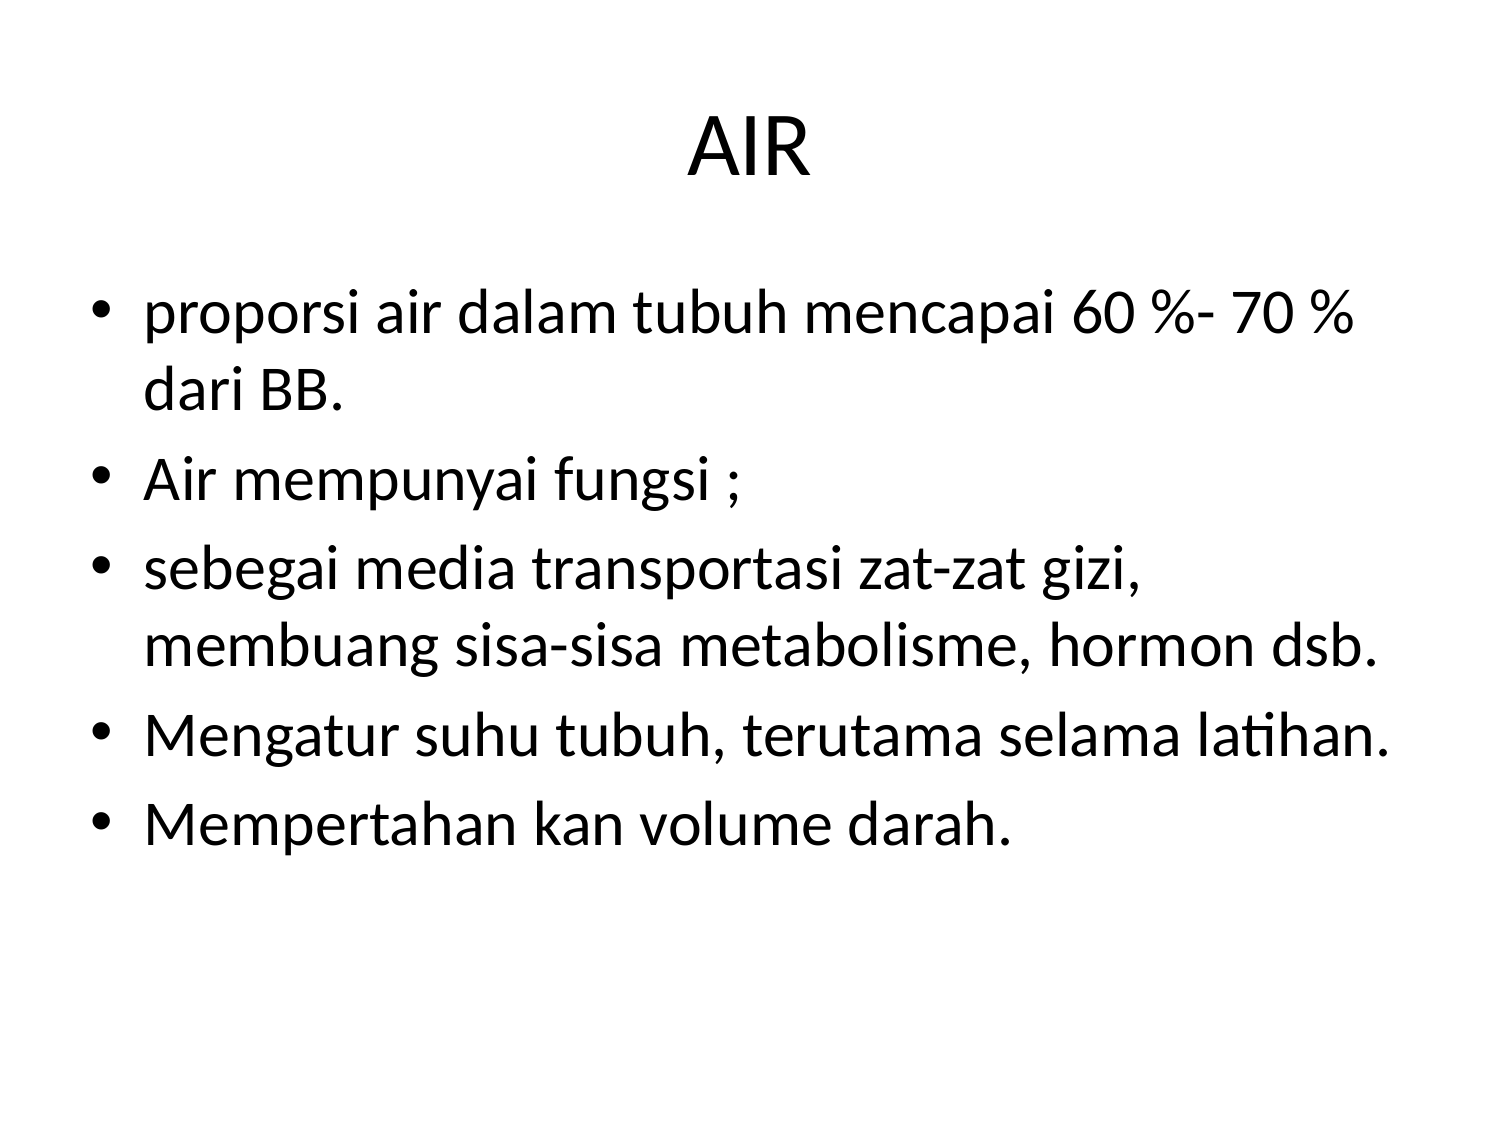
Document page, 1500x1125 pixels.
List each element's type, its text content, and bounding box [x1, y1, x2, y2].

title AIR [75, 45, 1425, 233]
list proporsi air dalam tubuh mencapai 60 %- 70 % dari BB. Air mempunyai fungsi ; sebegai media transportasi zat-zat gizi, membuang sisa-sisa metabolisme, hormon dsb. Mengatur suhu tubuh, terutama selama latihan. Mempertahan kan volume darah. [75, 262, 1425, 1005]
